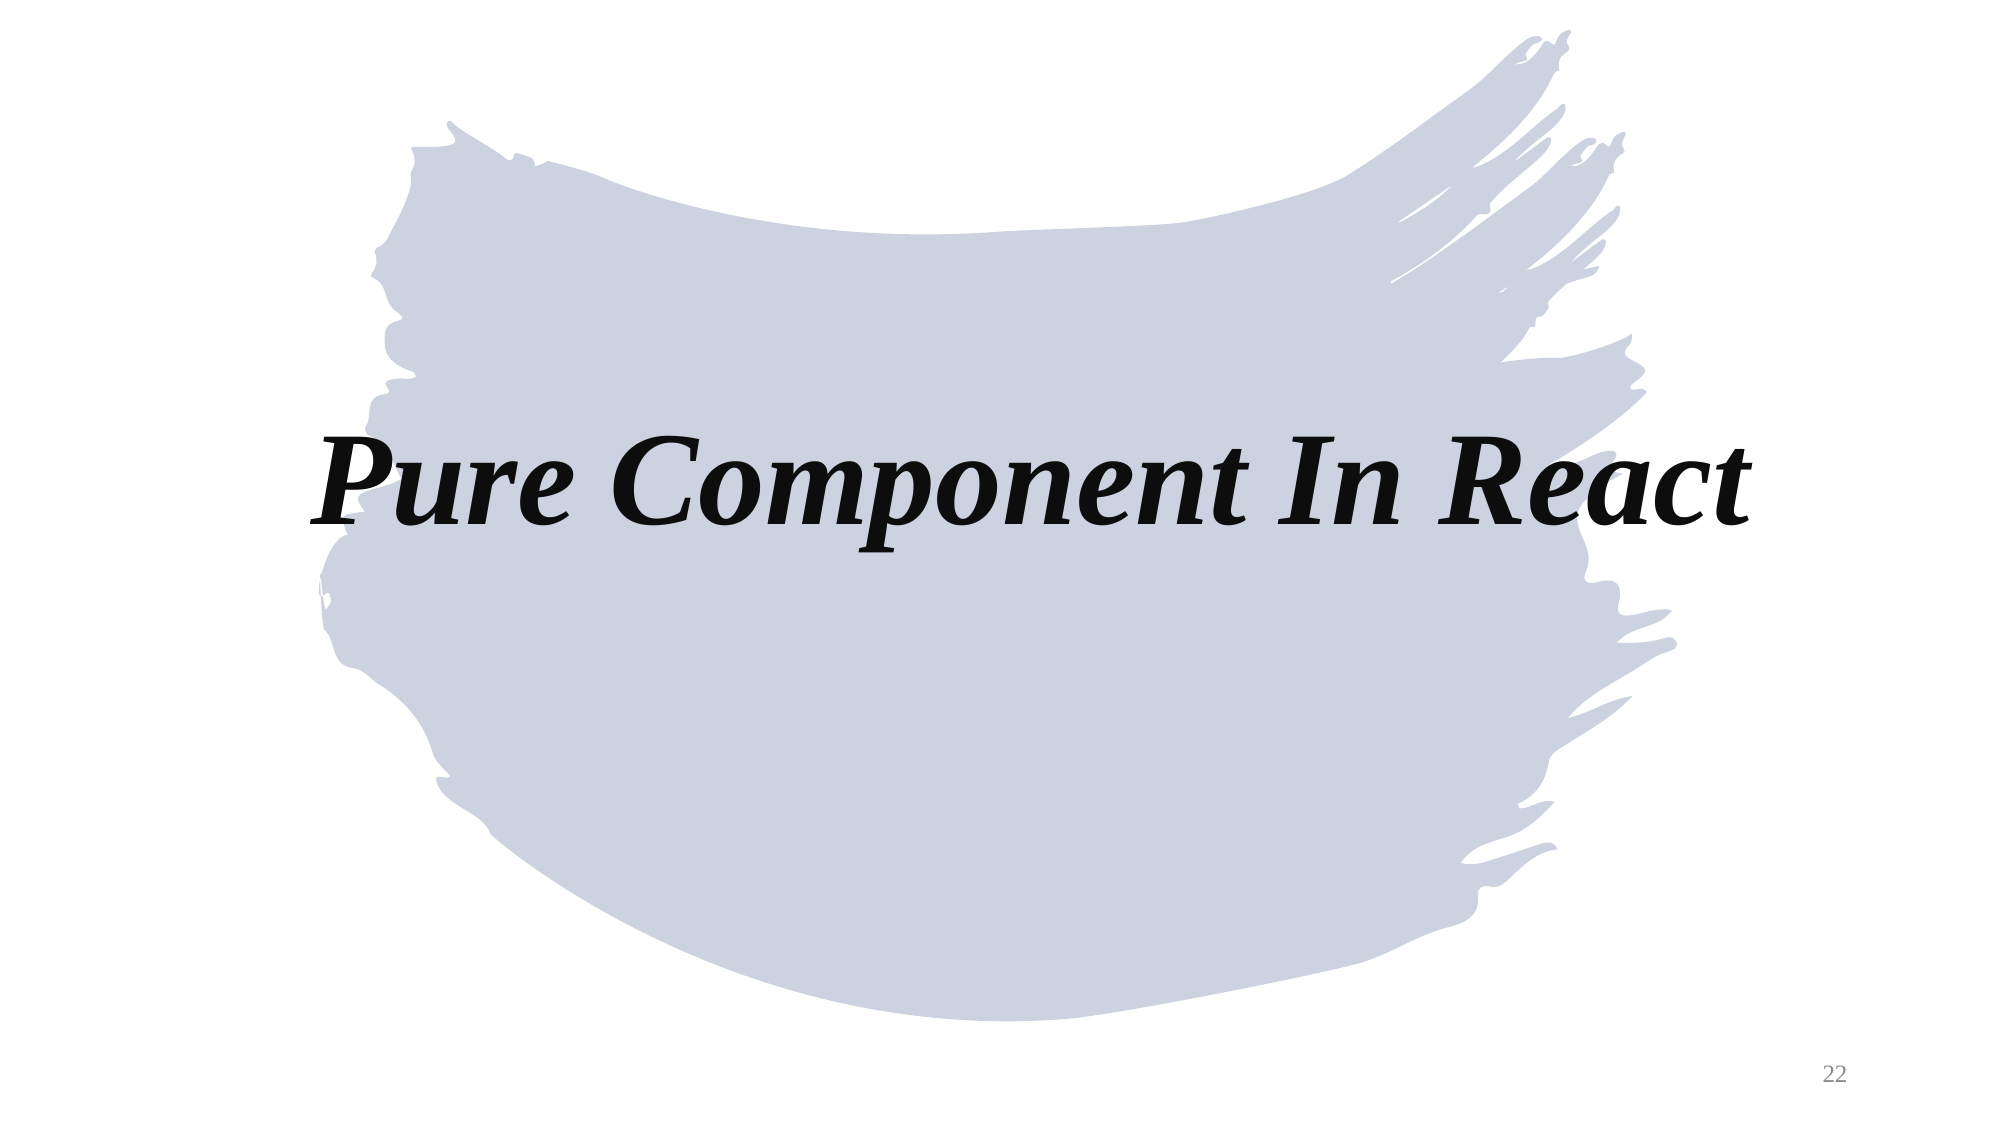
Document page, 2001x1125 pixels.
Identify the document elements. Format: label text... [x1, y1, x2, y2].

title Pure Component In React [205, 349, 1856, 613]
slide_number 22 [1412, 1042, 1863, 1103]
